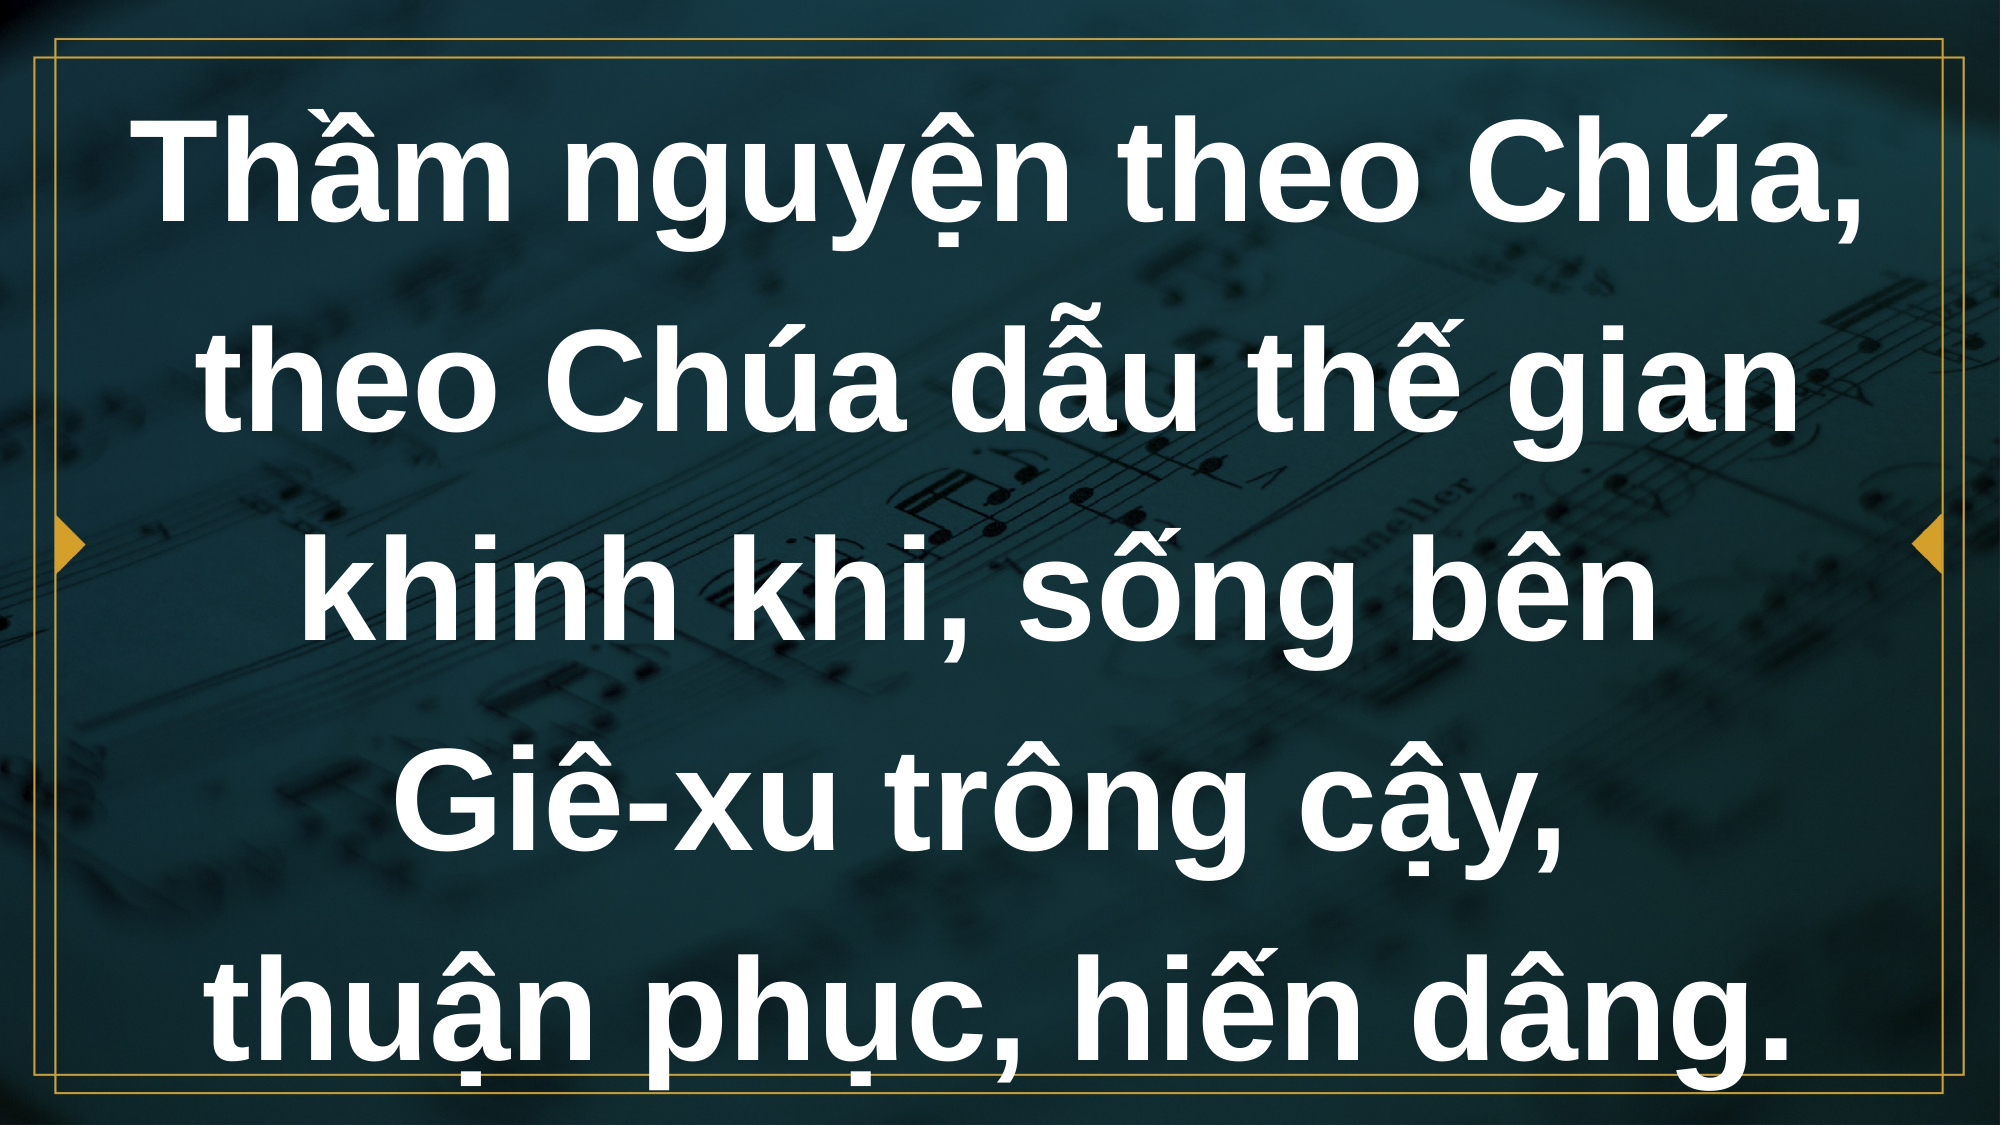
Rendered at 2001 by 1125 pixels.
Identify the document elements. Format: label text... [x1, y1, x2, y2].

title Thầm nguyện theo Chúa, theo Chúa dẫu thế gian khinh khi, sống bên Giê-xu trông cậy, thuận phục, hiến dâng. [55, 53, 1945, 1077]
picture [0, 0, 2000, 1125]
